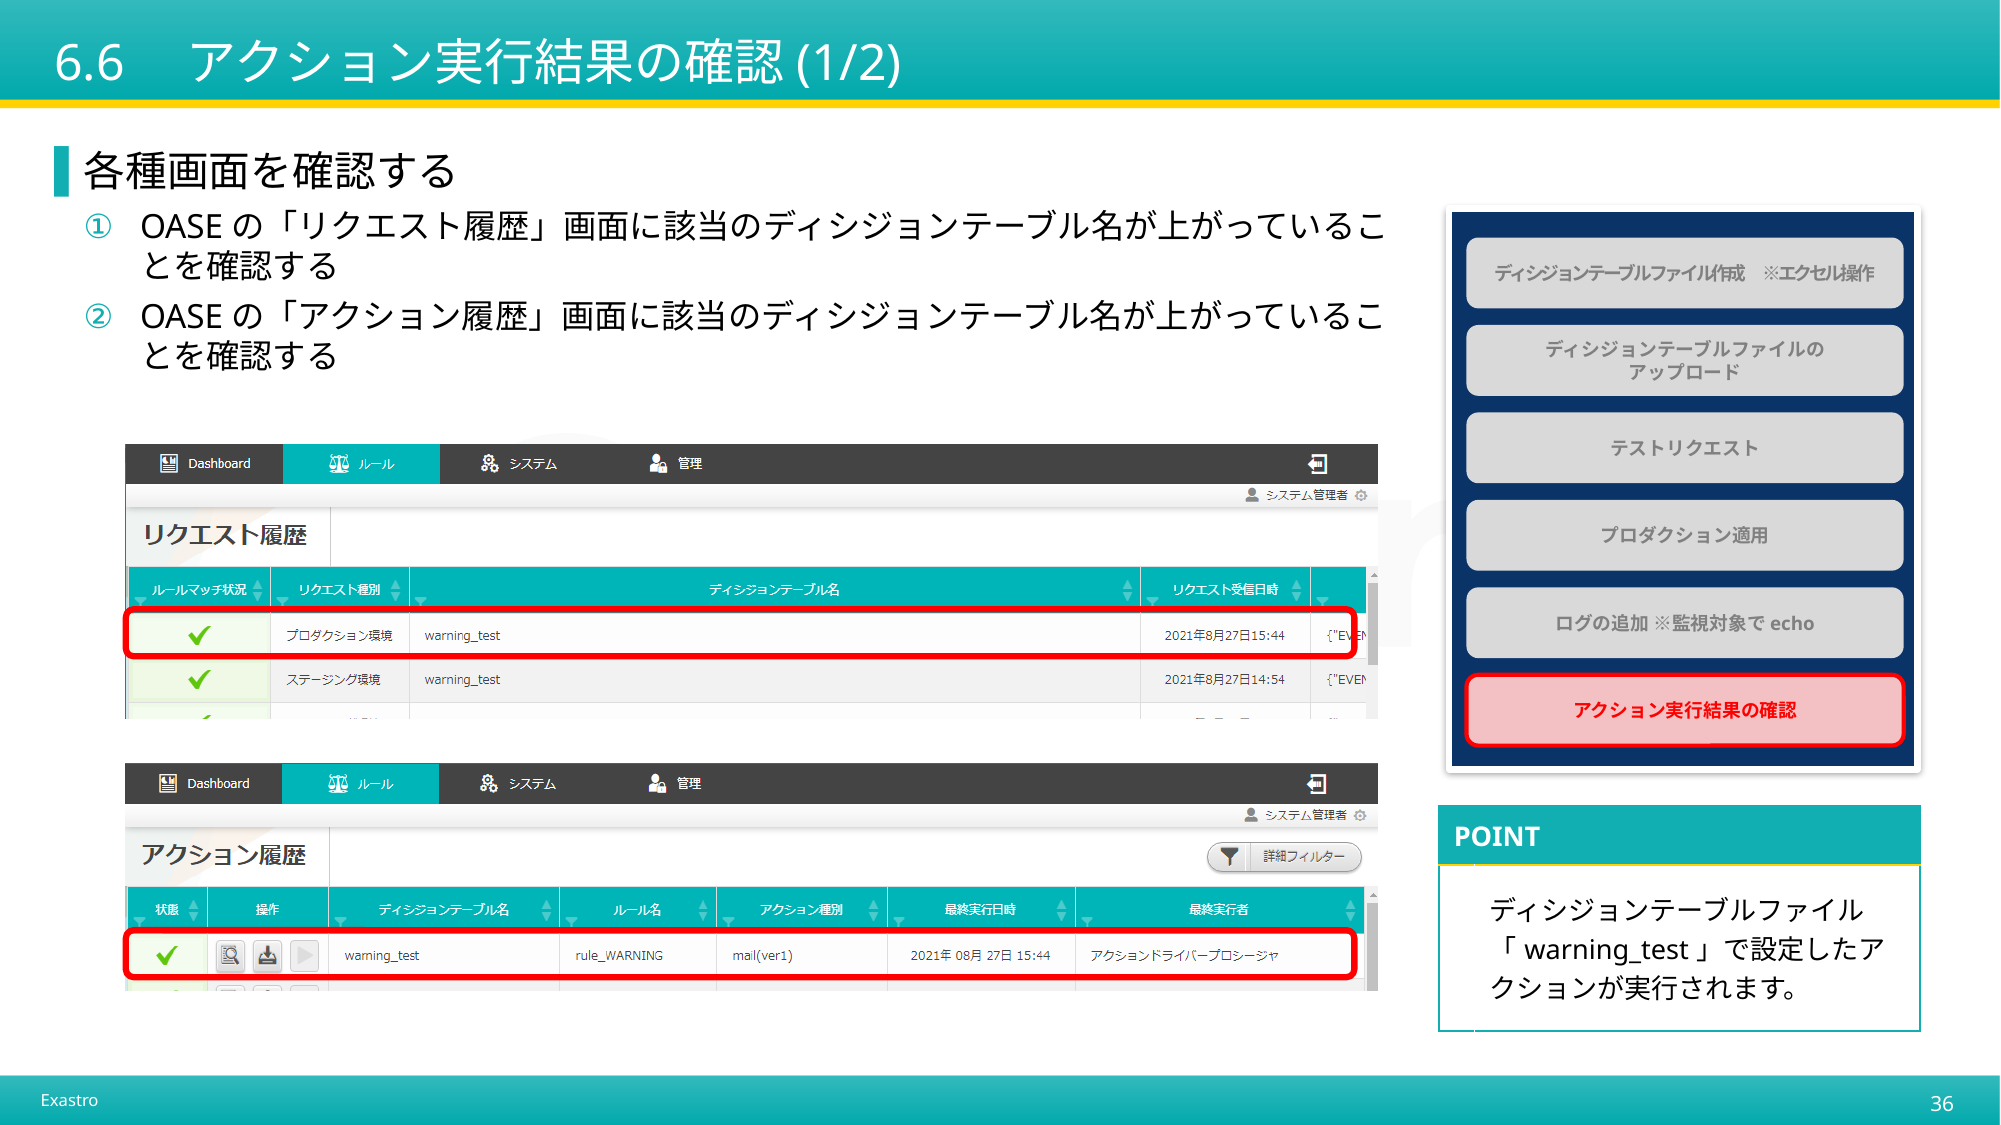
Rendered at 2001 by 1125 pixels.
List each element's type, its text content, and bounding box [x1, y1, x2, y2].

table_header POINT [1440, 807, 1919, 864]
title 6.6 アクション実行結果の確認(1/2) [39, 18, 1961, 96]
table_cell [1440, 866, 1474, 1030]
picture [0, 0, 2000, 1125]
table_cell ディシジョンテーブルファイル「warning_test」で設定したアクションが実行されます。 [1475, 866, 1919, 1030]
list 各種画面を確認する OASEの「リクエスト履歴」画面に該当のディシジョンテーブル名が上がっていることを確認する OASEの「アクション履歴」画面に該当のディシジョンテーブル名が上がっていることを確認する [39, 137, 1434, 1059]
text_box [1448, 208, 1918, 770]
